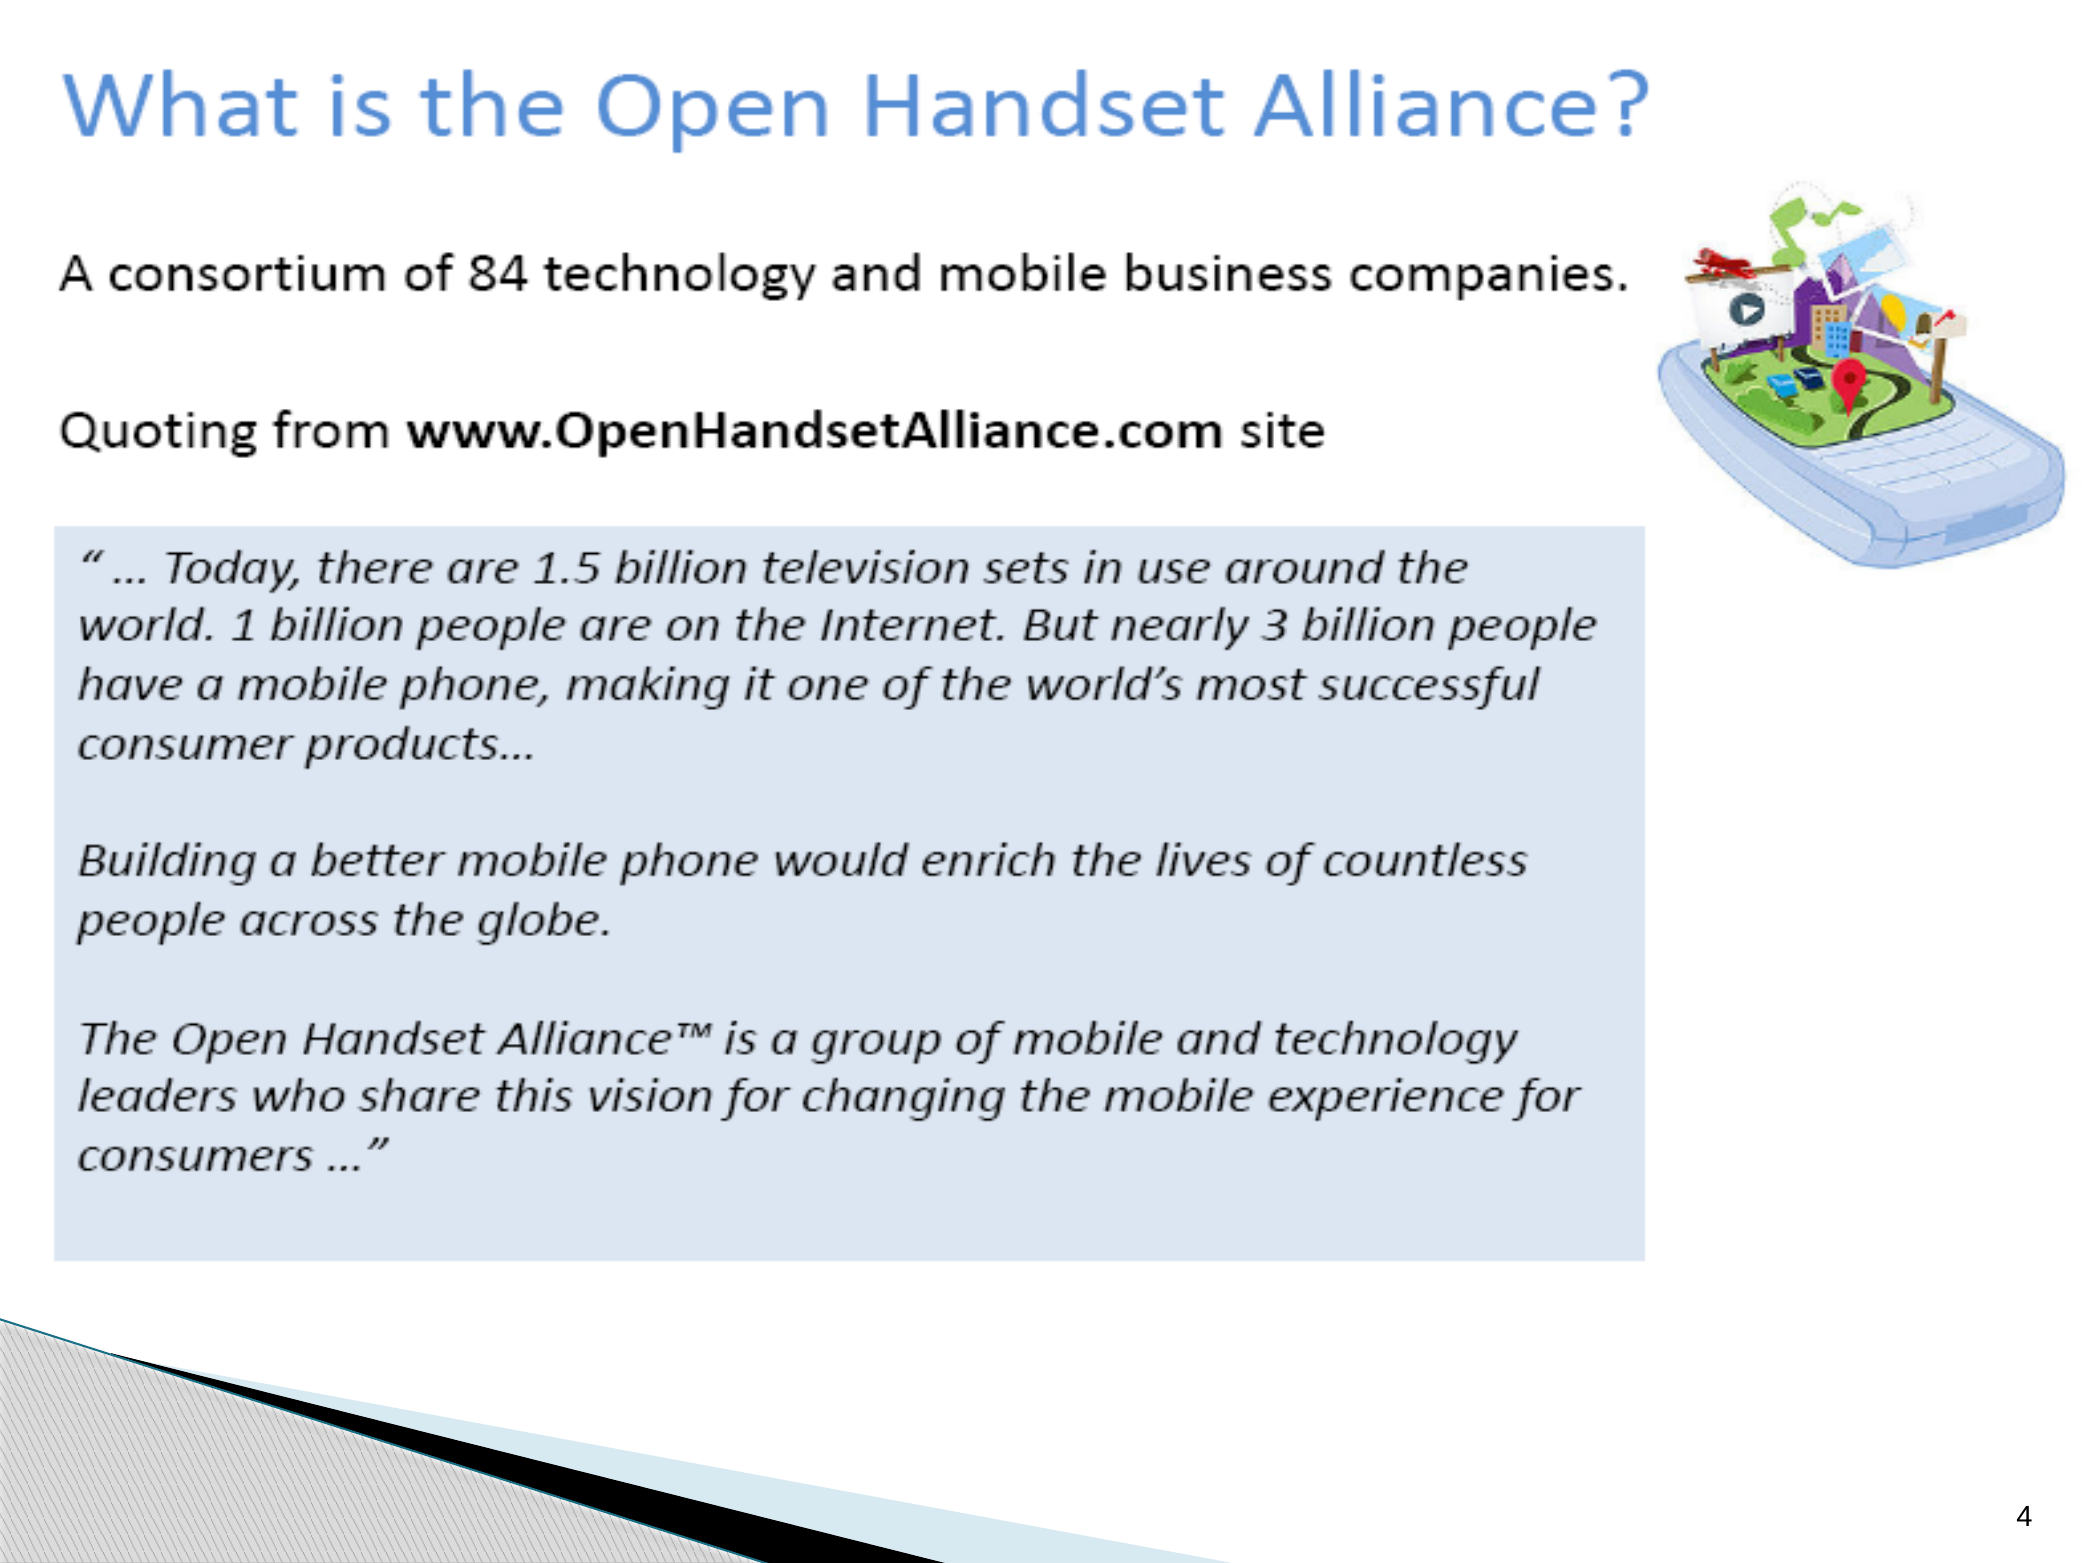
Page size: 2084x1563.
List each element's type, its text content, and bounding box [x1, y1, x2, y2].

slide_number 4 [1970, 1459, 2054, 1544]
picture [2, 5, 2084, 1307]
